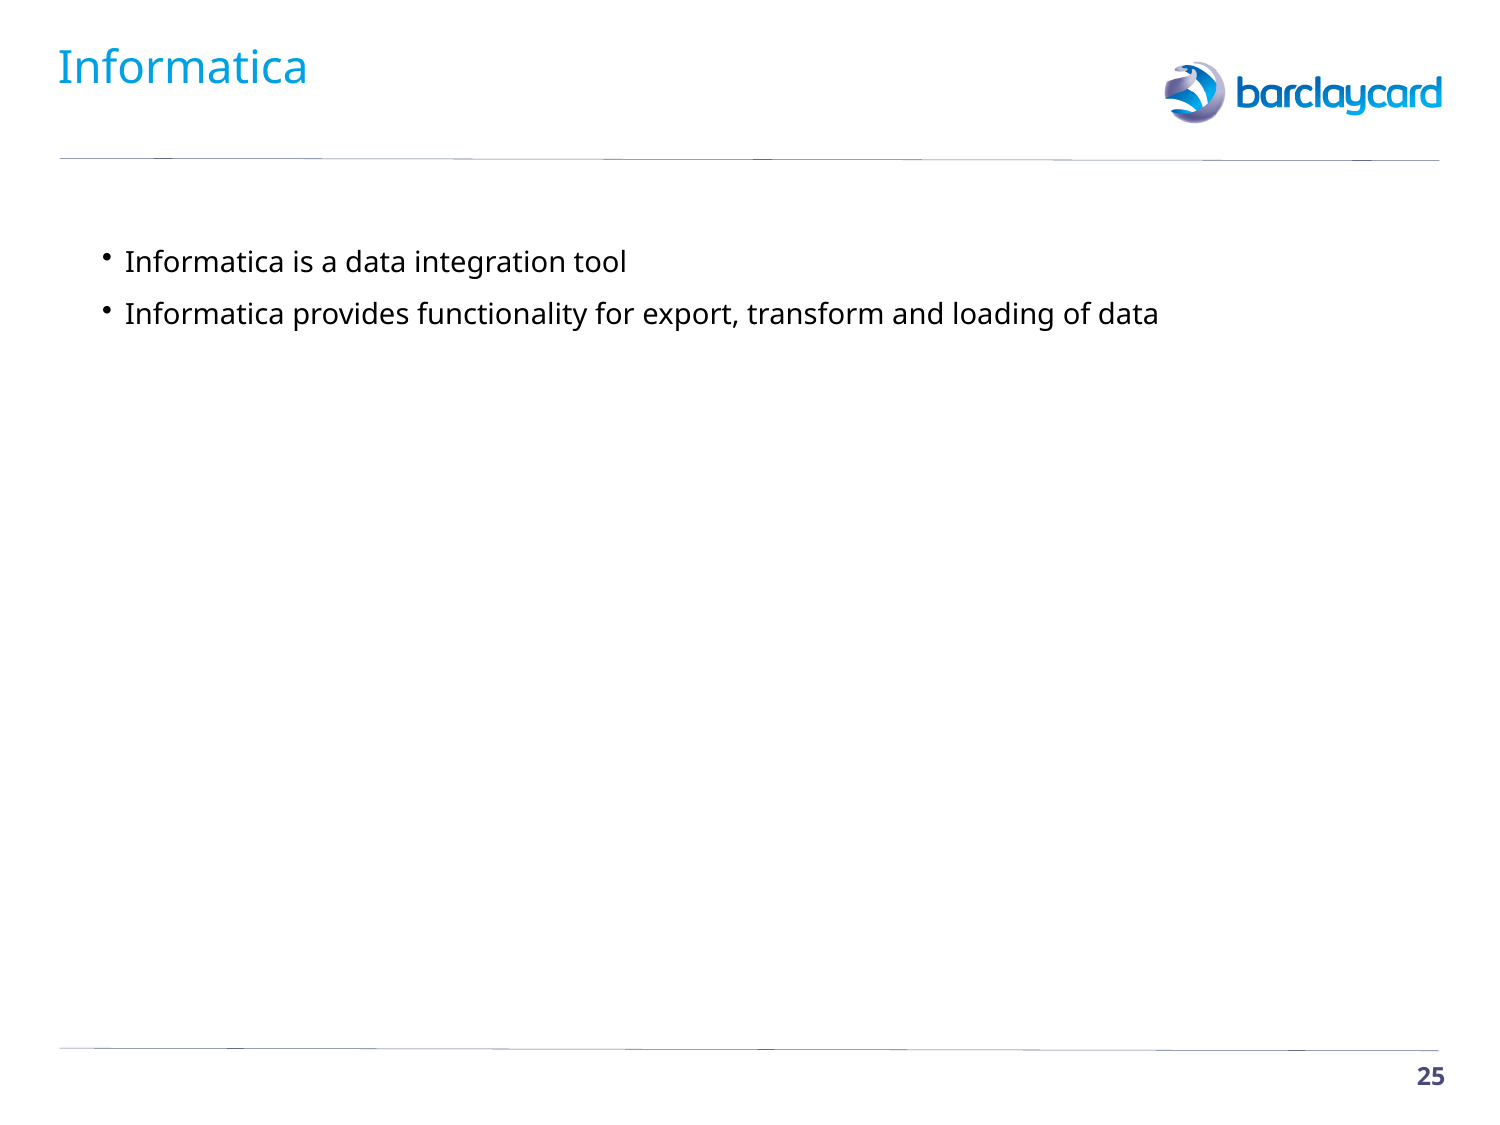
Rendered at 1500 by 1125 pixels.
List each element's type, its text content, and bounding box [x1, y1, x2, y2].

slide_number 25 [1407, 1052, 1454, 1098]
text_box Informatica is a data integration tool Informatica provides functionality for export, transform and loading of data [94, 218, 1445, 339]
picture [1130, 27, 1475, 157]
title Informatica [57, 43, 1017, 169]
